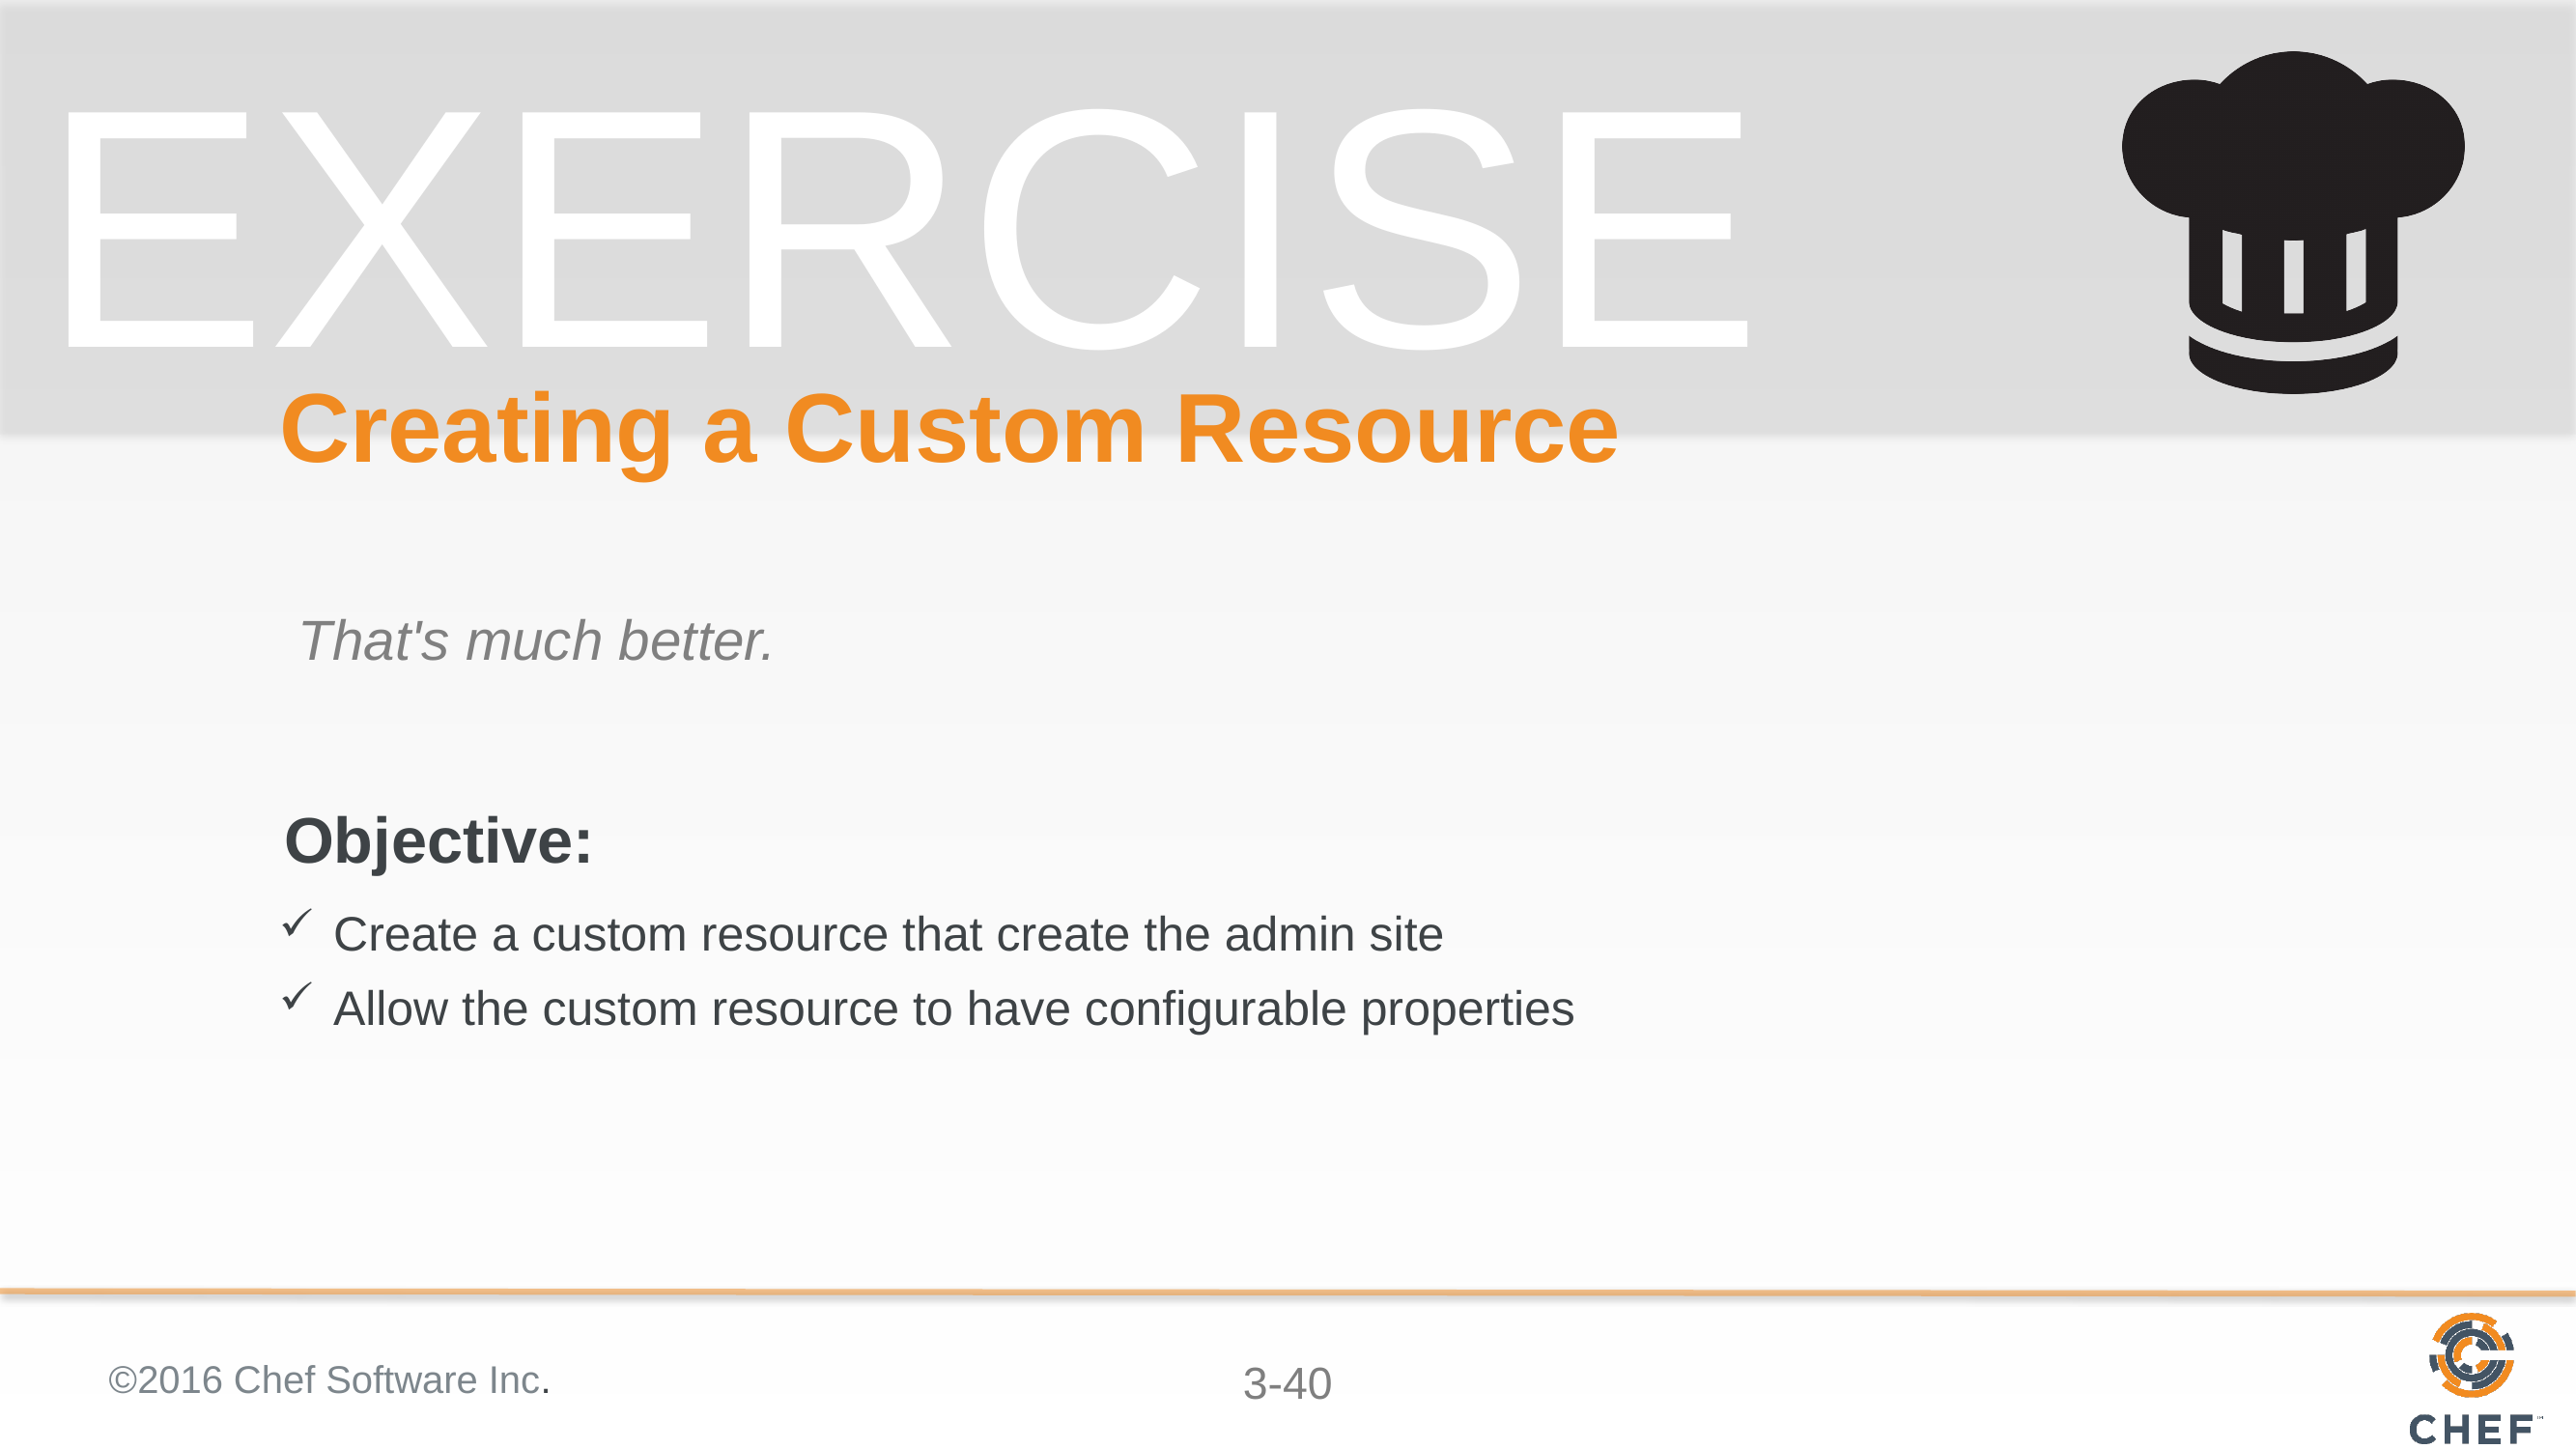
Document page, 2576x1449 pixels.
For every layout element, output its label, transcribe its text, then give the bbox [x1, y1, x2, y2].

list That's much better. [265, 516, 2217, 759]
title Creating a Custom Resource [265, 363, 2217, 498]
picture [2399, 1297, 2551, 1449]
picture [2122, 51, 2465, 399]
list Create a custom resource that create the admin site Allow the custom resource to have configurable properties [265, 895, 2217, 1284]
